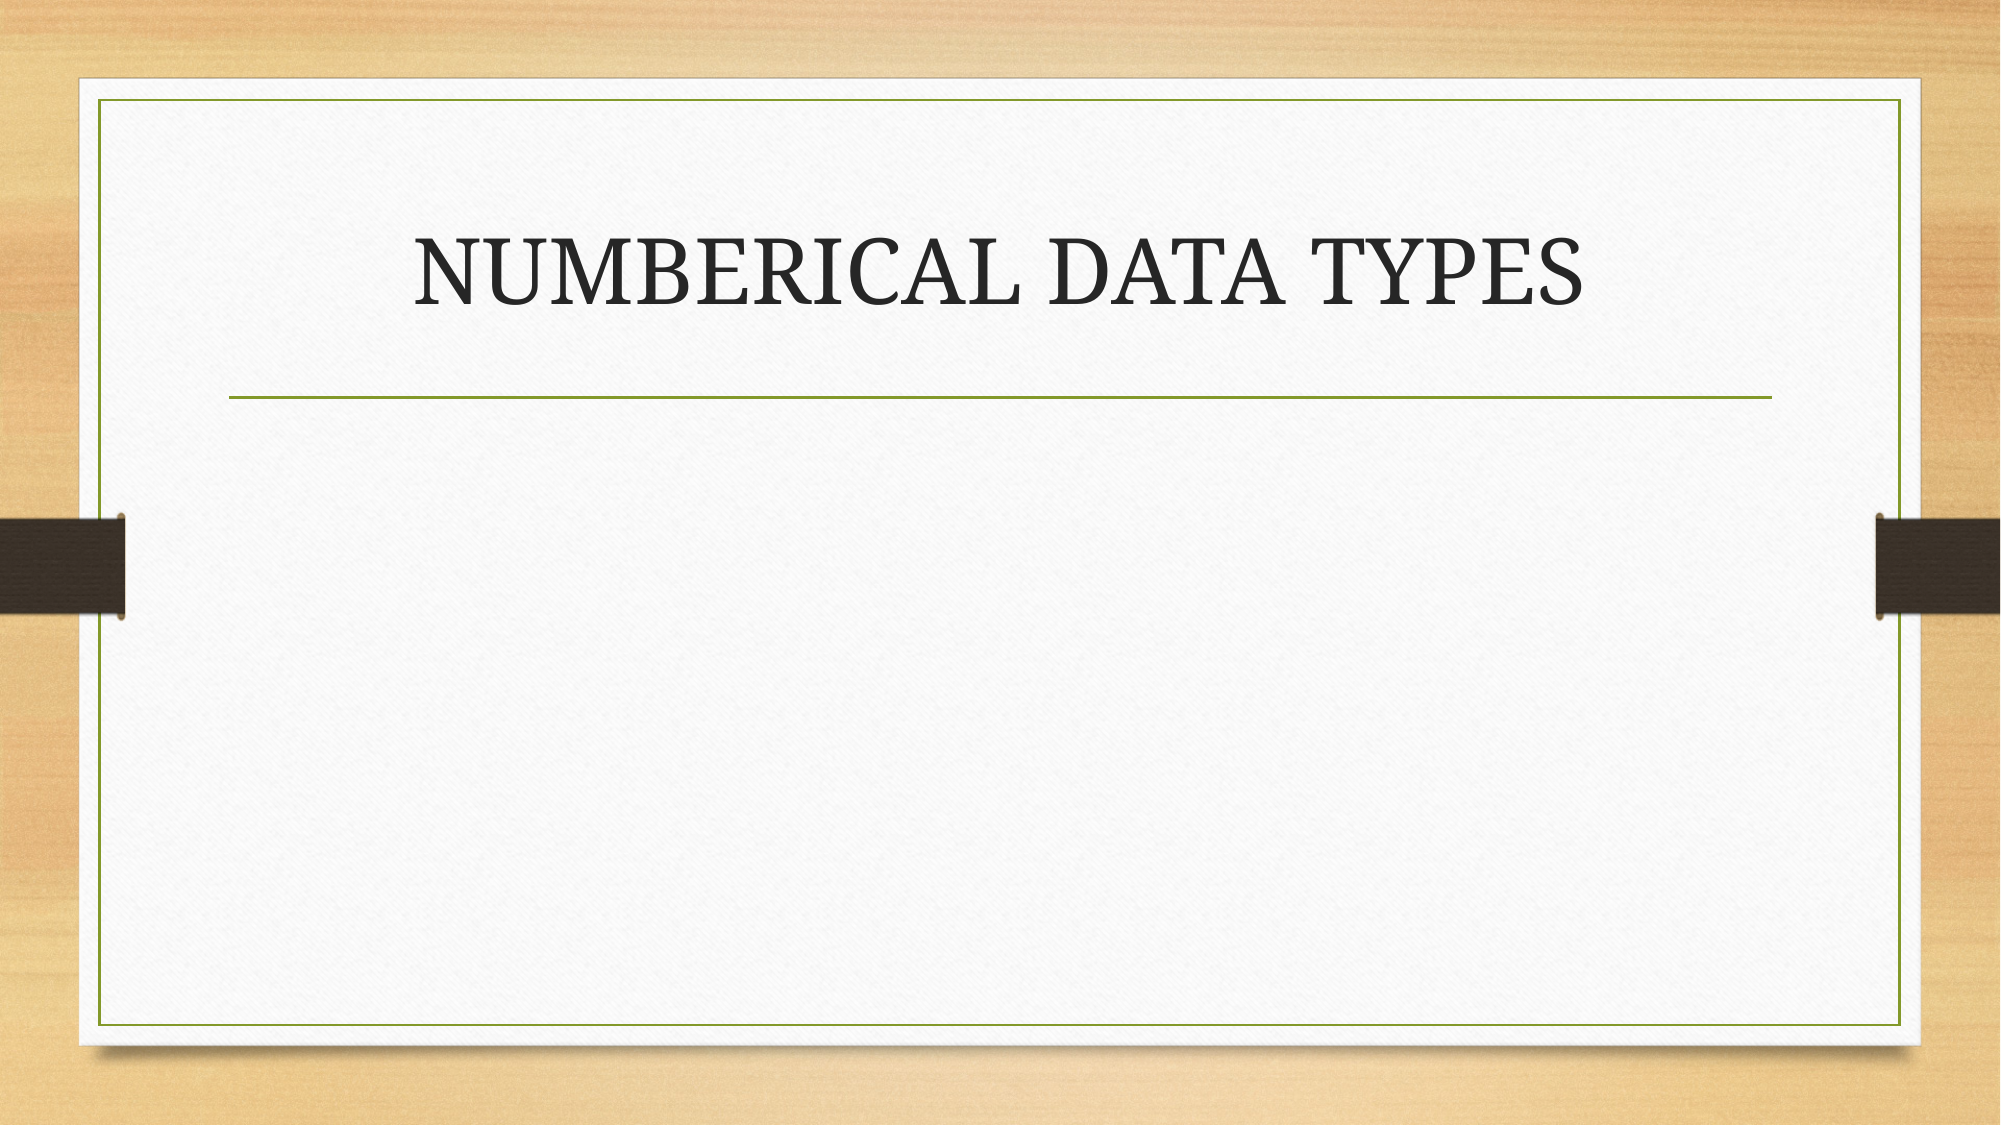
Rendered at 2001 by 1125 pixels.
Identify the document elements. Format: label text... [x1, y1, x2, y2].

title NUMBERICAL DATA TYPES [212, 161, 1788, 375]
picture [0, 0, 2001, 1125]
